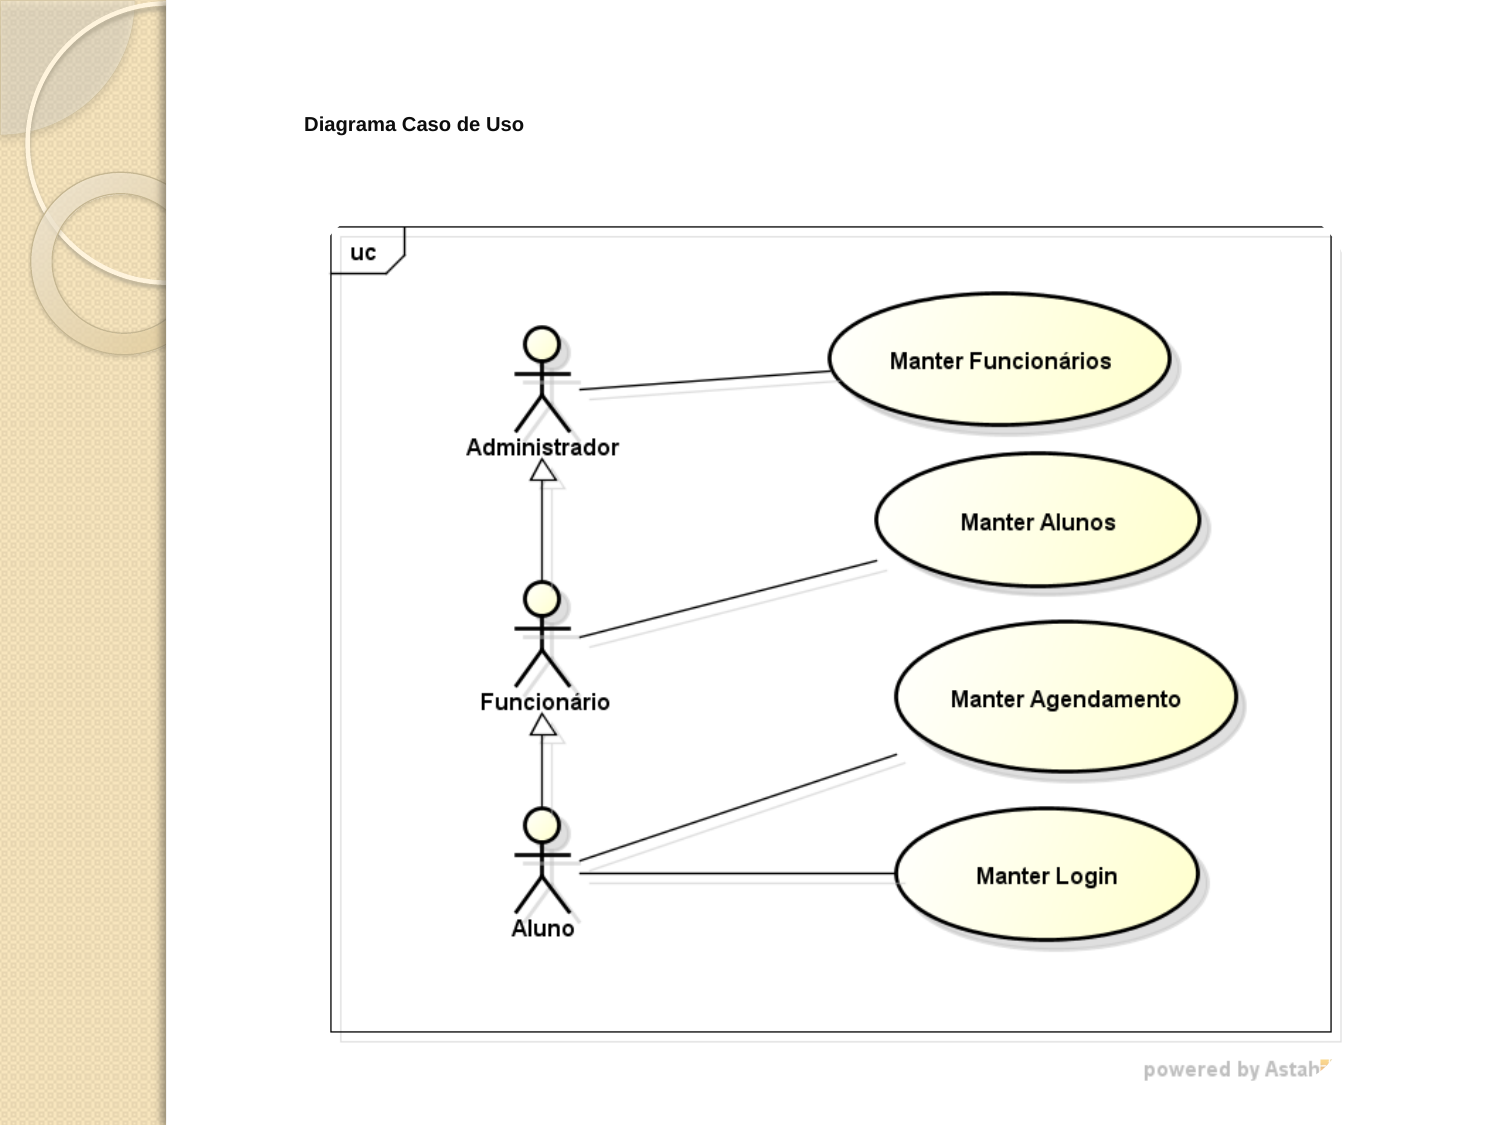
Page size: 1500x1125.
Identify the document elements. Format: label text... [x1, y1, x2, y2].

title Diagrama Caso de Uso [242, 54, 1473, 173]
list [312, 207, 1349, 1089]
